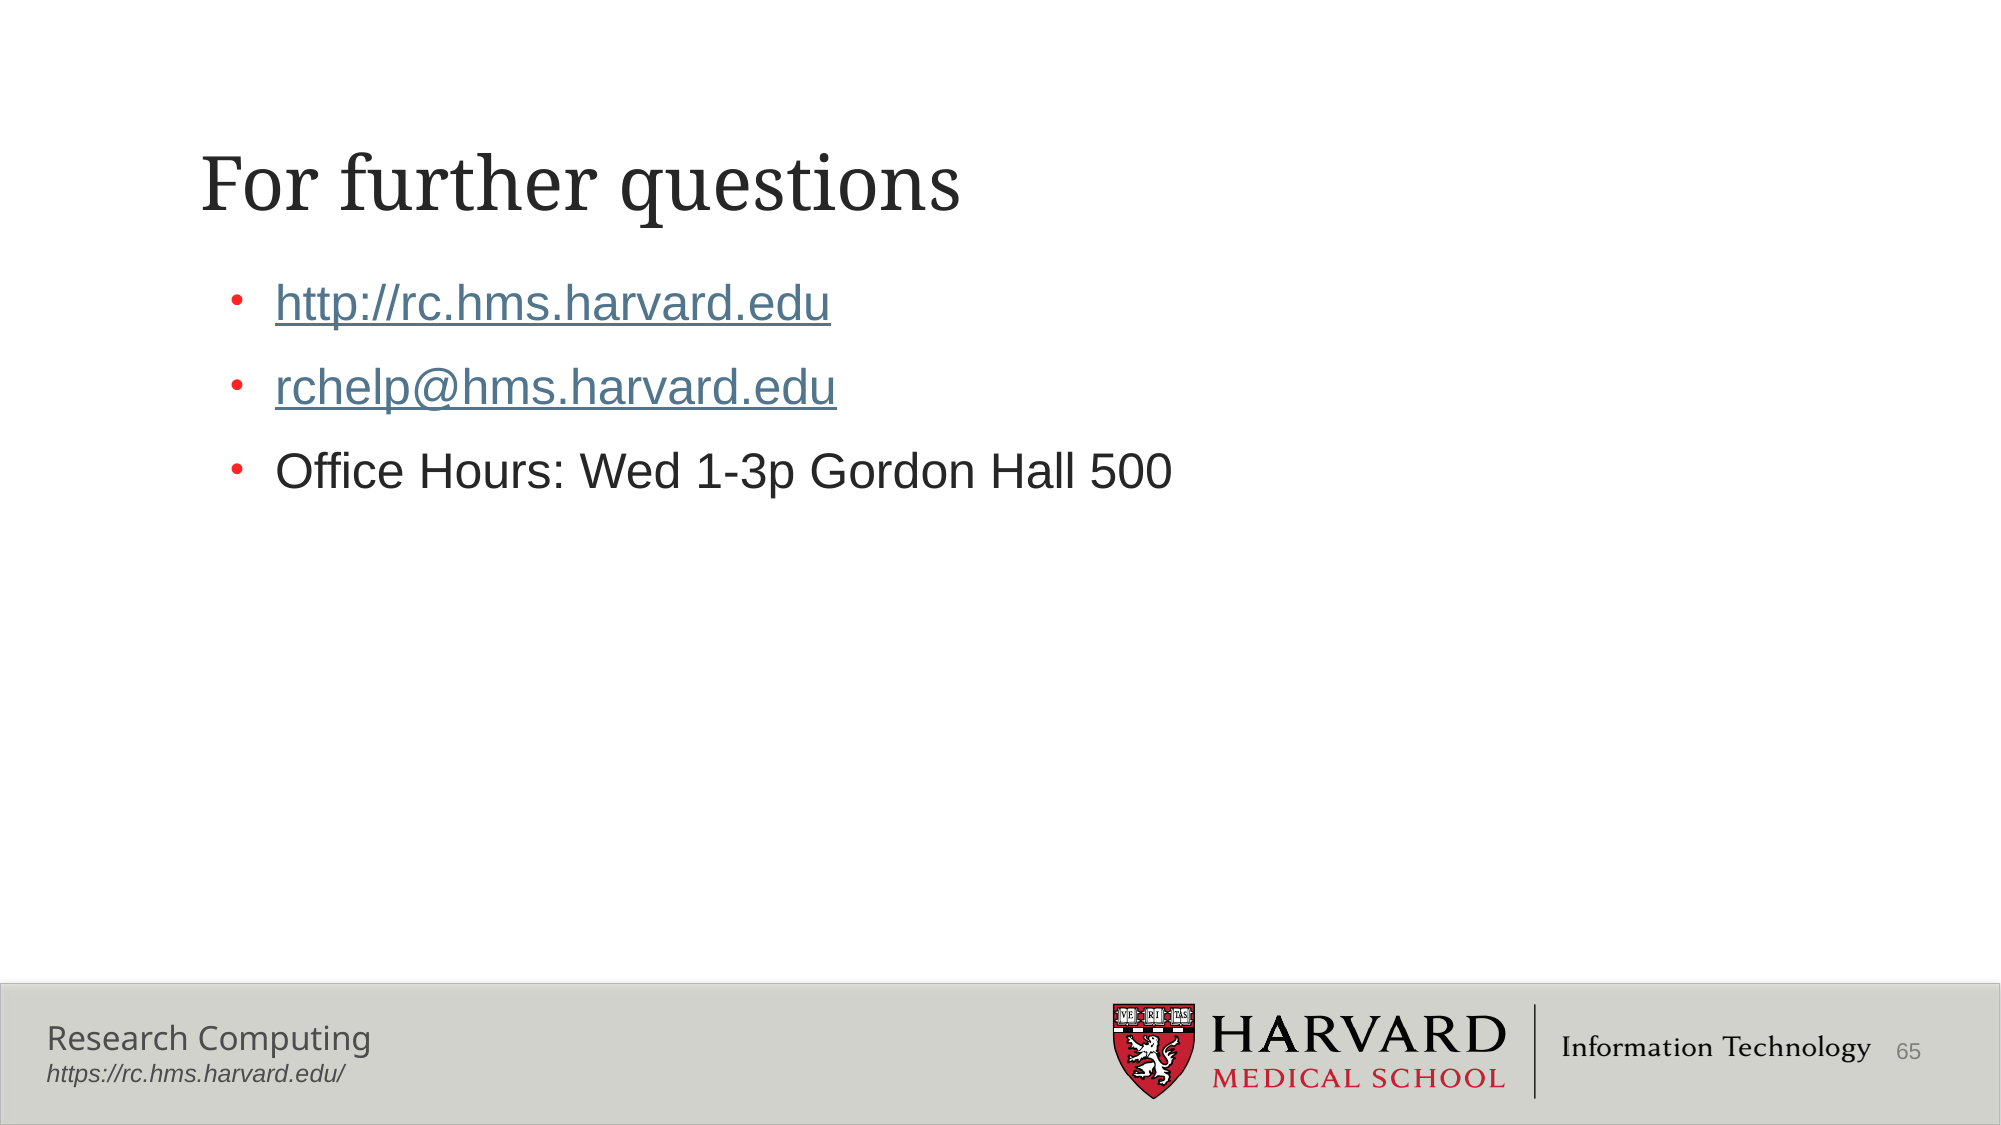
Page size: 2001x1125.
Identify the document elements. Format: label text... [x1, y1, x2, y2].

list http://rc.hms.harvard.edu rchelp@hms.harvard.edu Office Hours: Wed 1-3p Gordon Hall 500 [200, 262, 1817, 950]
title For further questions [200, 45, 1817, 233]
